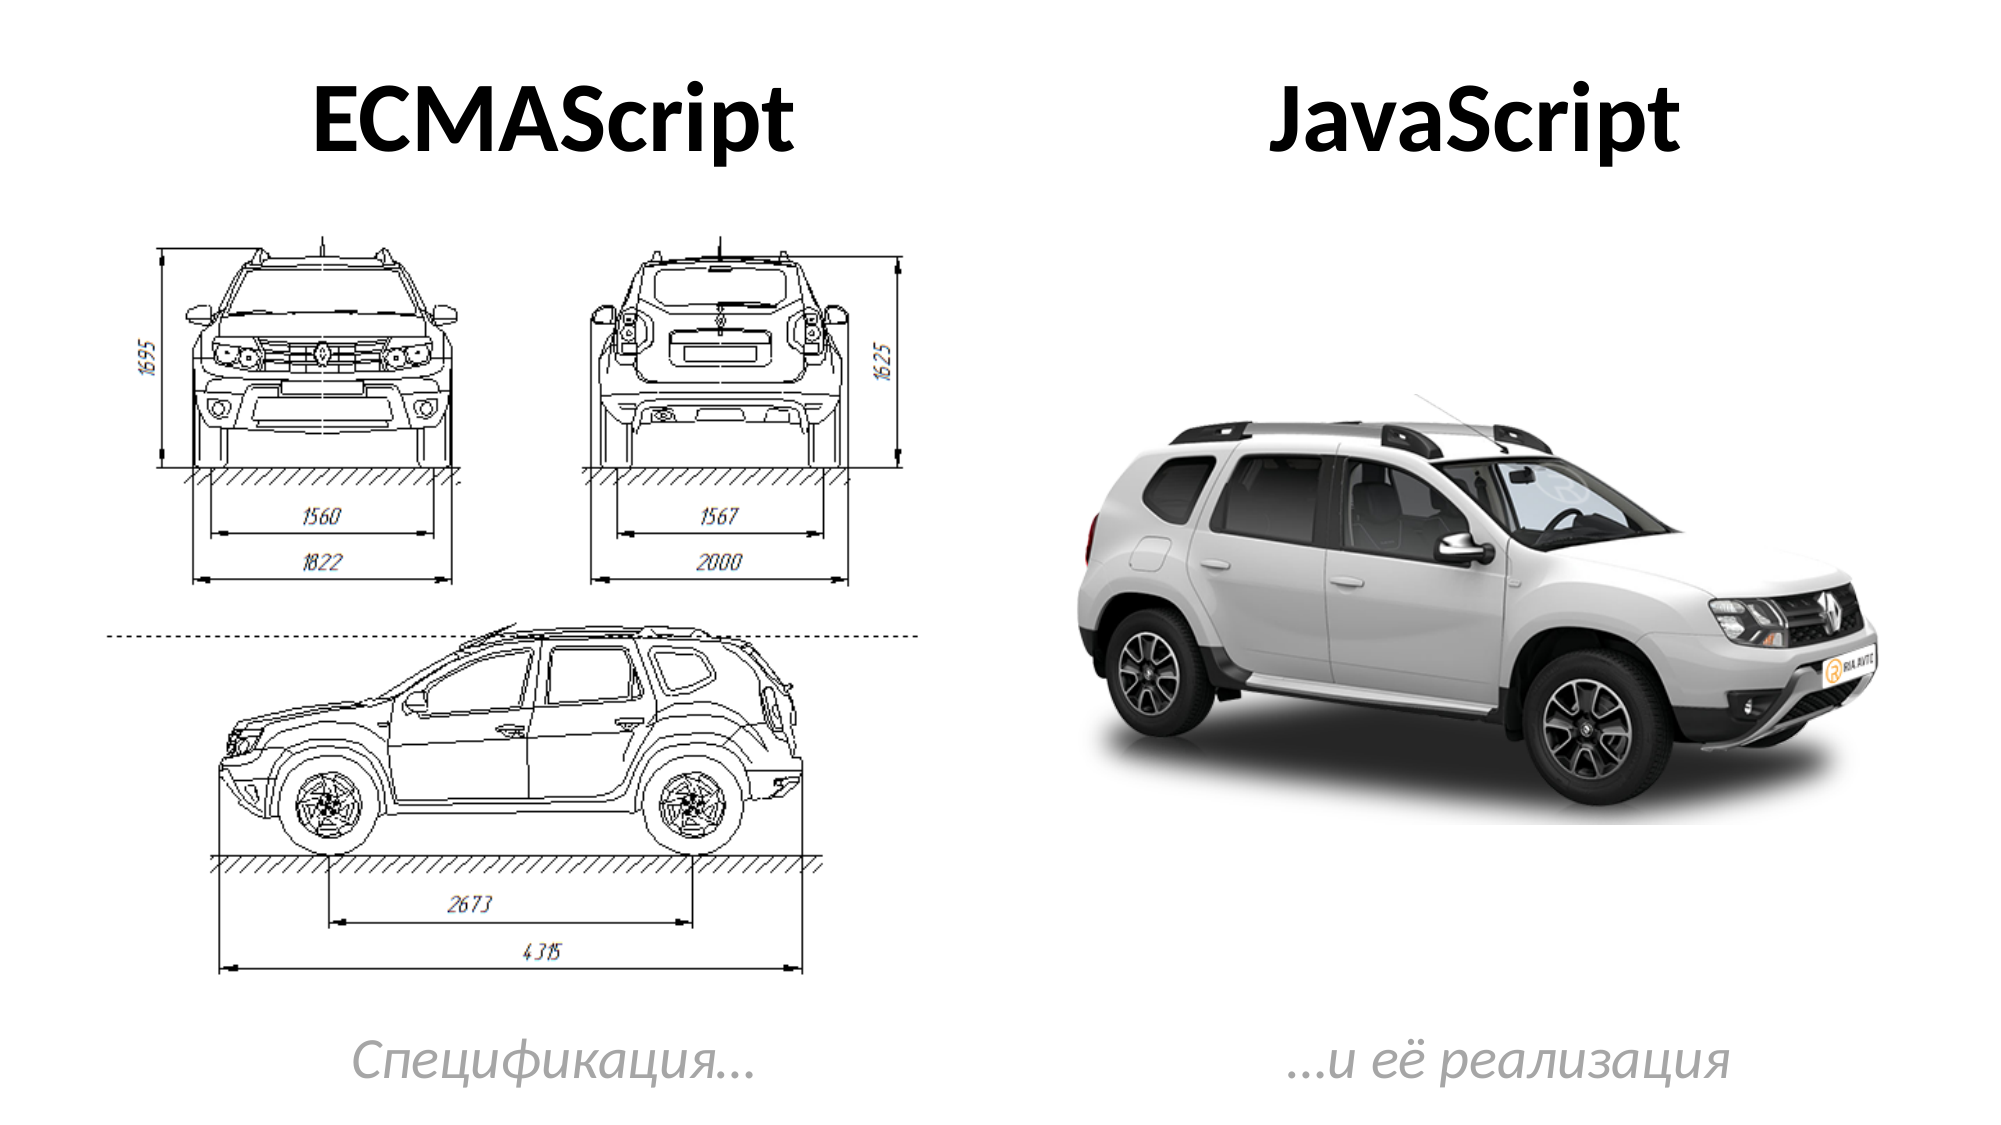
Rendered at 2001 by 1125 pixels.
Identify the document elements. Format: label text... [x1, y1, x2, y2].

text_box ECMAScript [296, 43, 812, 179]
picture [1059, 394, 1894, 825]
text_box JavaScript [1255, 43, 1698, 179]
picture [105, 232, 921, 1020]
text_box …и её реализация [1272, 1012, 1746, 1098]
text_box Спецификация… [336, 1020, 772, 1098]
